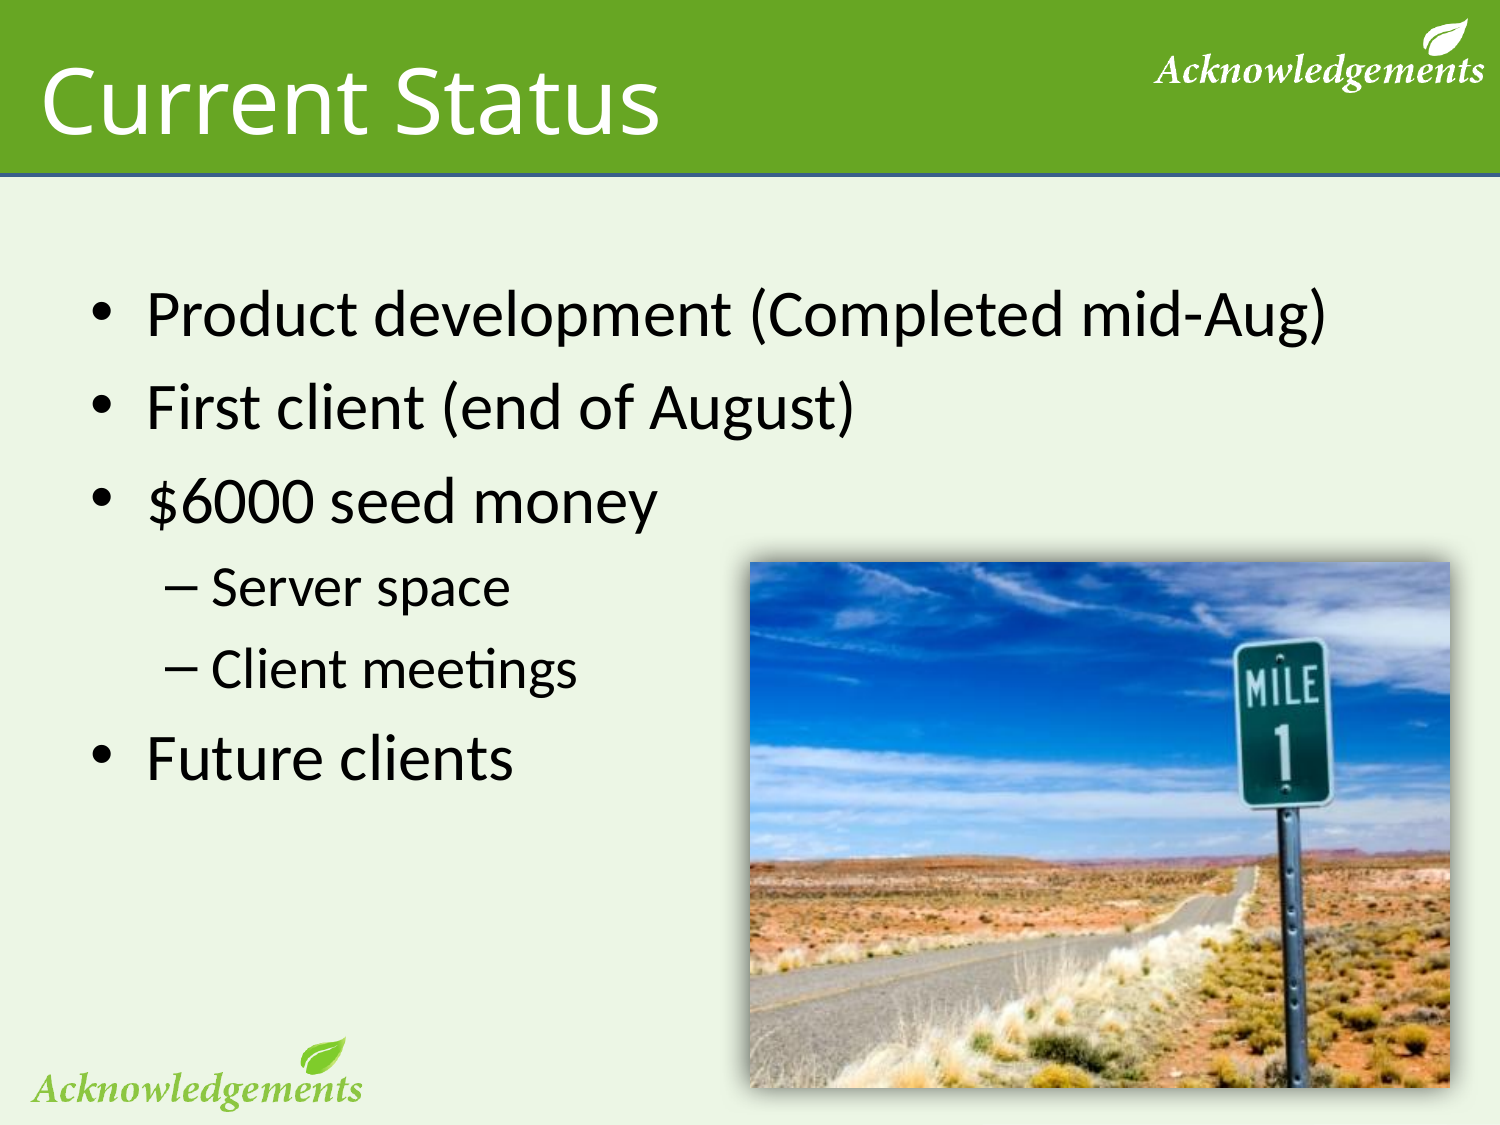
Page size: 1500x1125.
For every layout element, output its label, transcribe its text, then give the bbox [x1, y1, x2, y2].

text_box [0, 0, 1500, 177]
picture [1145, 3, 1498, 101]
list Product development (Completed mid-Aug) First client (end of August) $6000 seed money Server space Client meetings Future clients [75, 262, 1425, 1005]
text_box Current Status [24, 24, 1348, 171]
picture [749, 562, 1451, 1088]
picture [22, 1022, 375, 1119]
